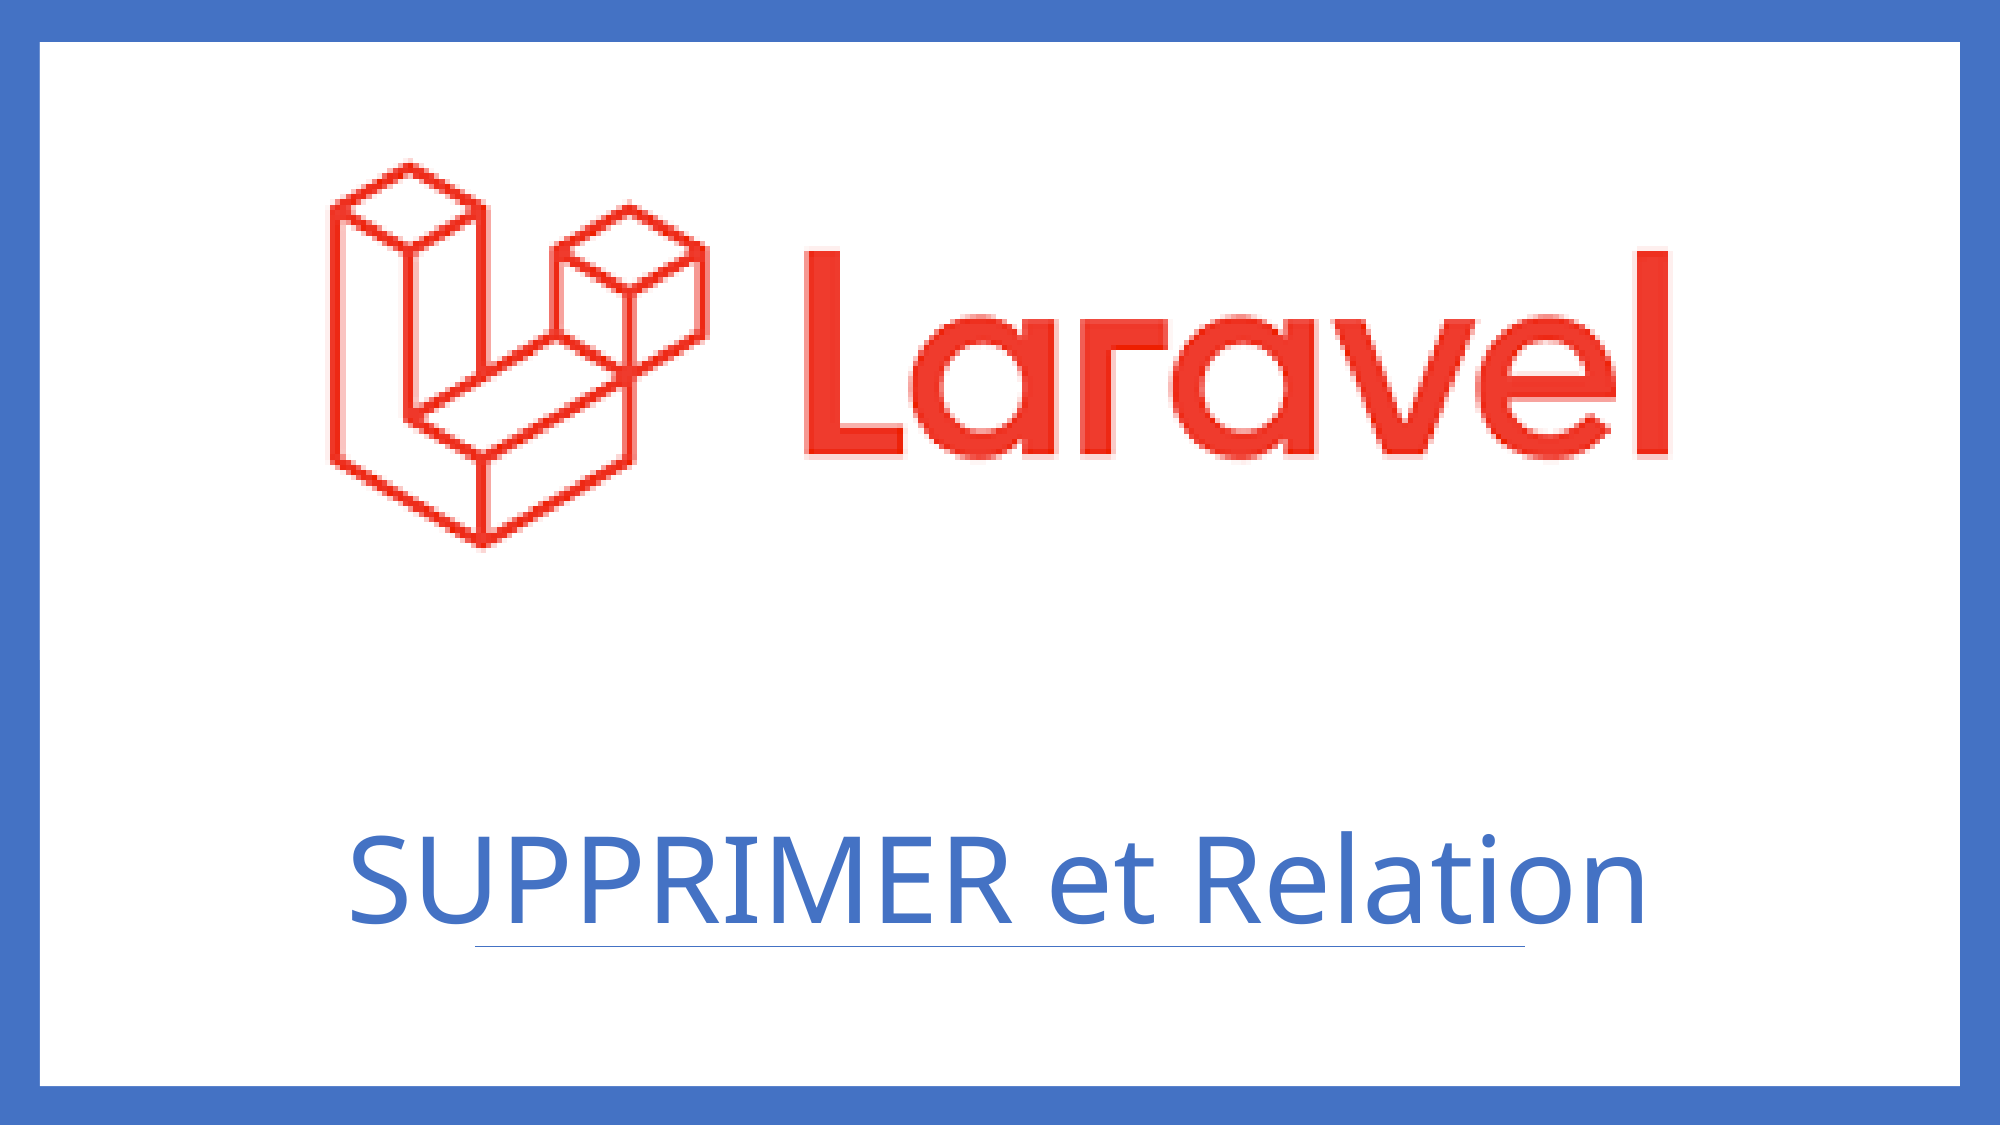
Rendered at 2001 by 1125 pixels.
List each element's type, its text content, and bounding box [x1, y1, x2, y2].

text_box [39, 41, 1961, 1087]
title SUPPRIMER et Relation [182, 701, 1818, 958]
picture [39, 42, 1960, 660]
text_box [0, 0, 2000, 1125]
